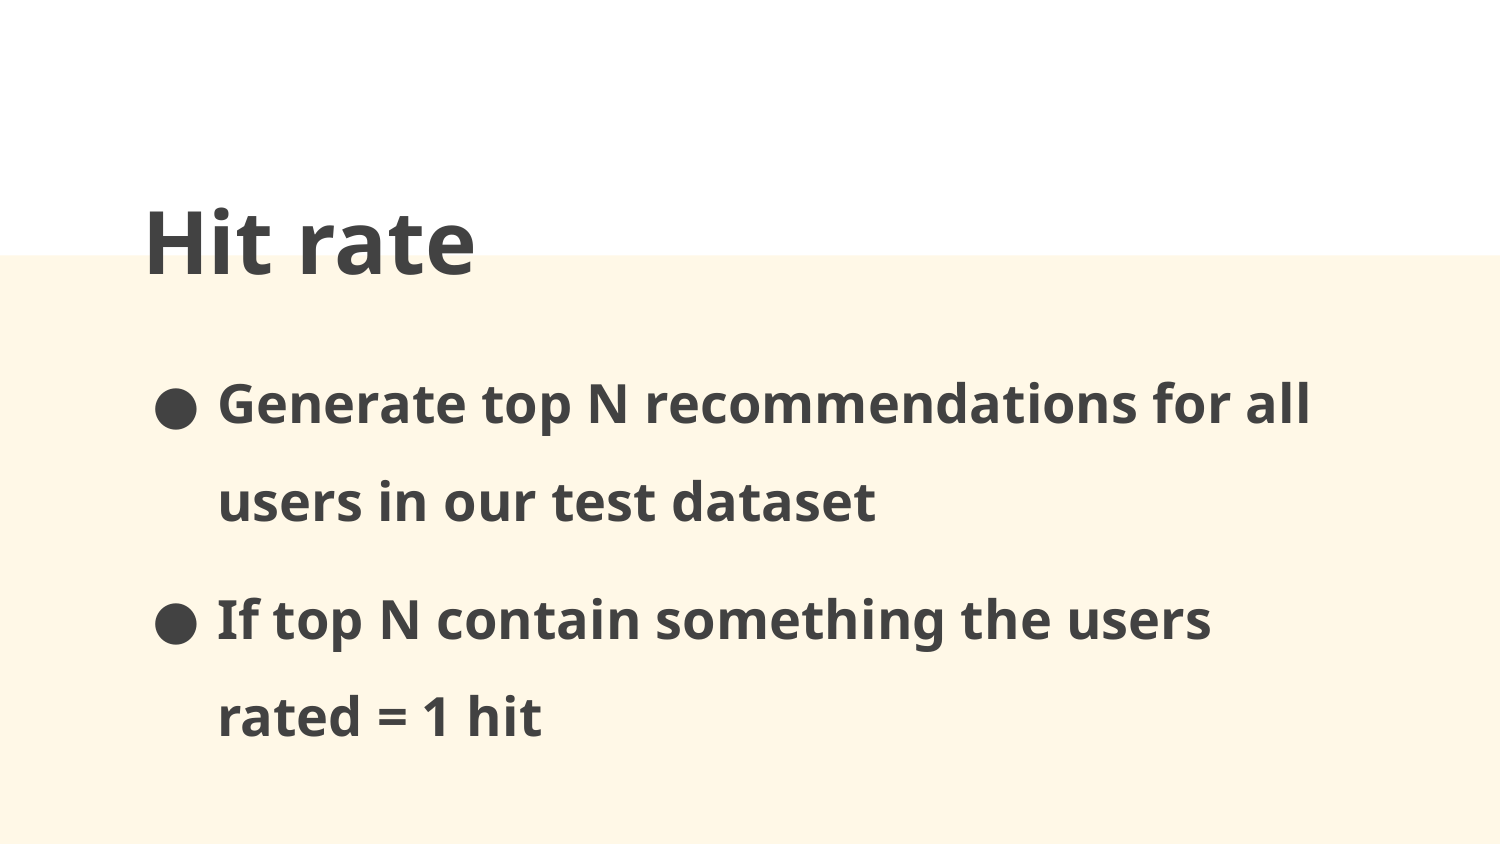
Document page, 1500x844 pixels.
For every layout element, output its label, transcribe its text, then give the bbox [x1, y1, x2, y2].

title Hit rate Generate top N recommendations for all users in our test dataset If top N contain something the users rated = 1 hit [127, 323, 1373, 763]
text_box [0, 0, 1500, 256]
